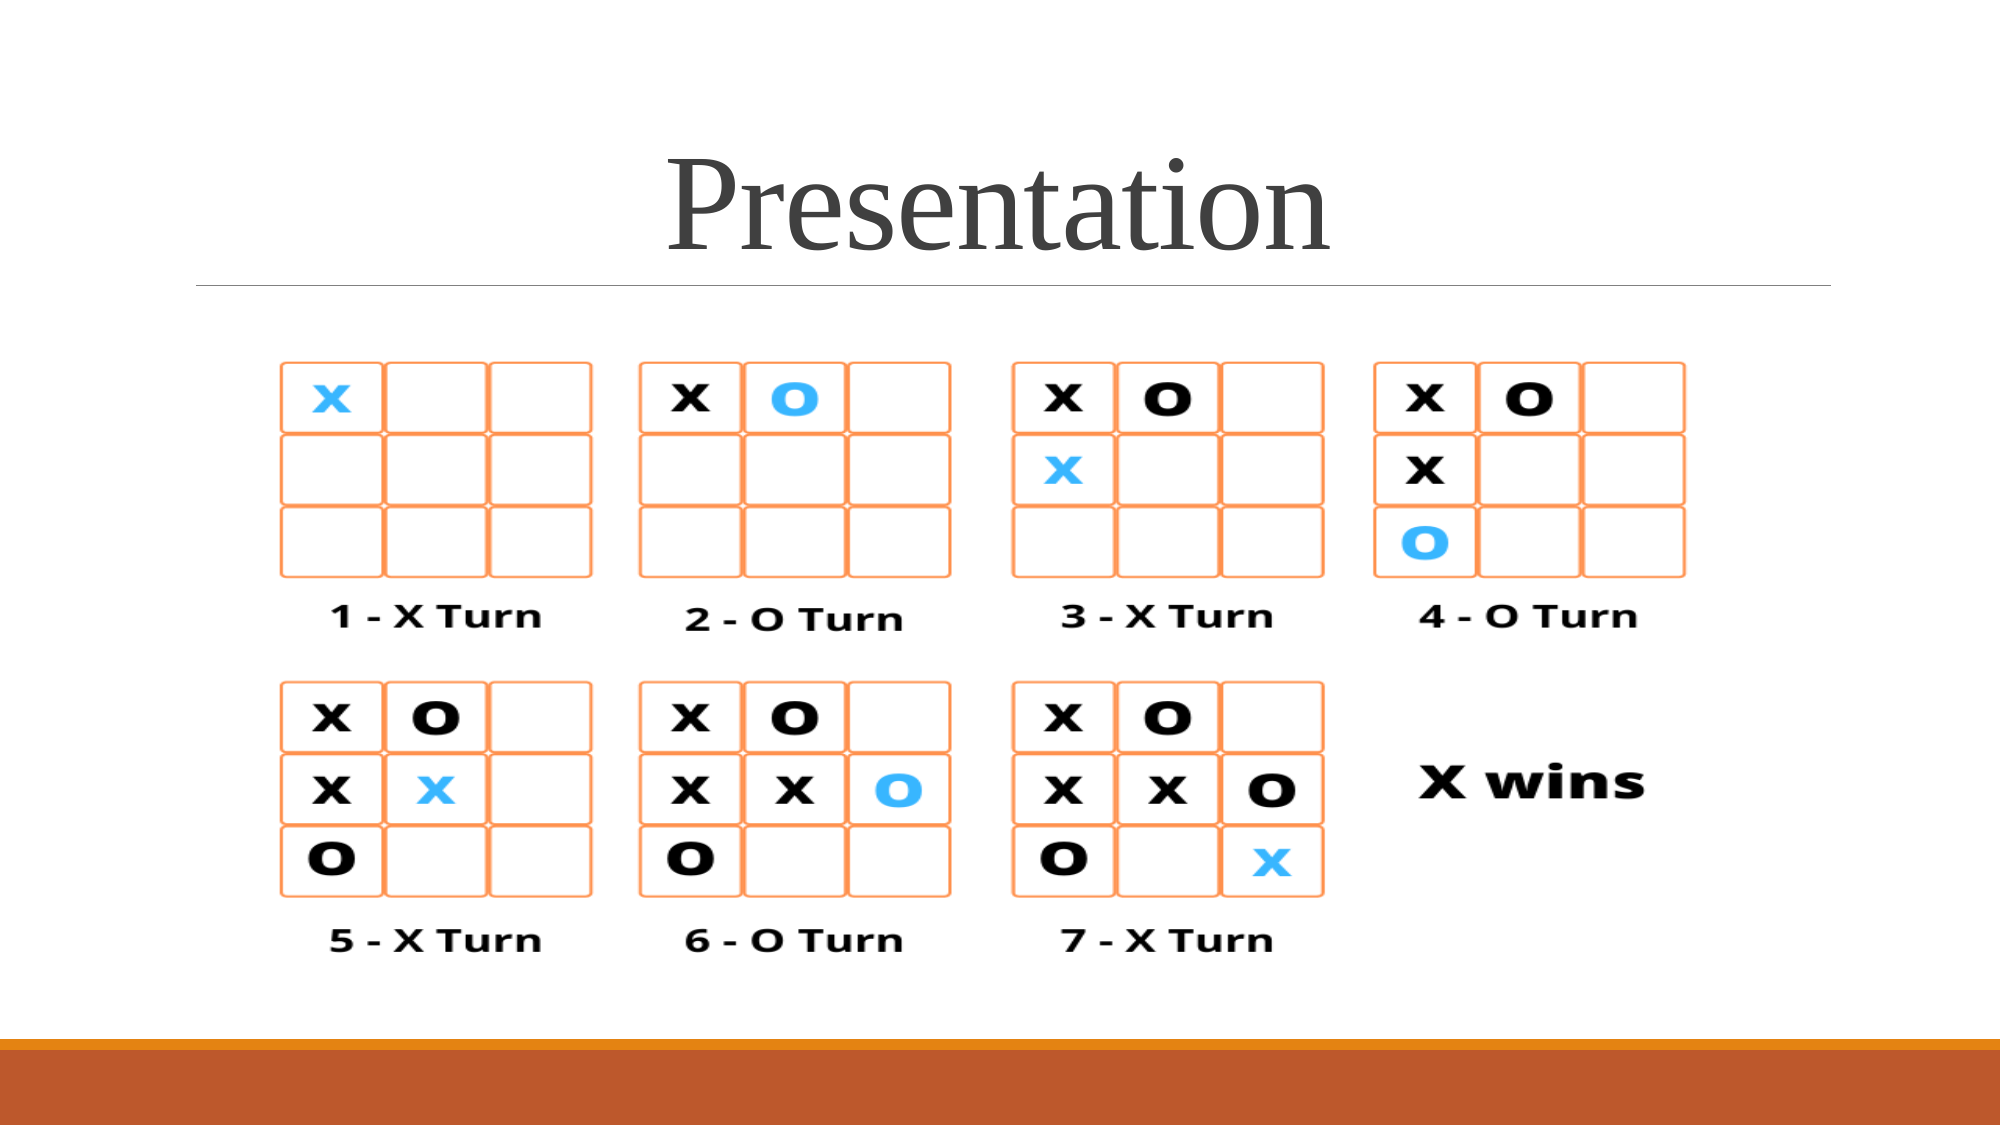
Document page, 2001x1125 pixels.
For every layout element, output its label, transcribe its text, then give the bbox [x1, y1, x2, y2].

title Presentation [180, 47, 1830, 285]
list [201, 322, 1765, 980]
